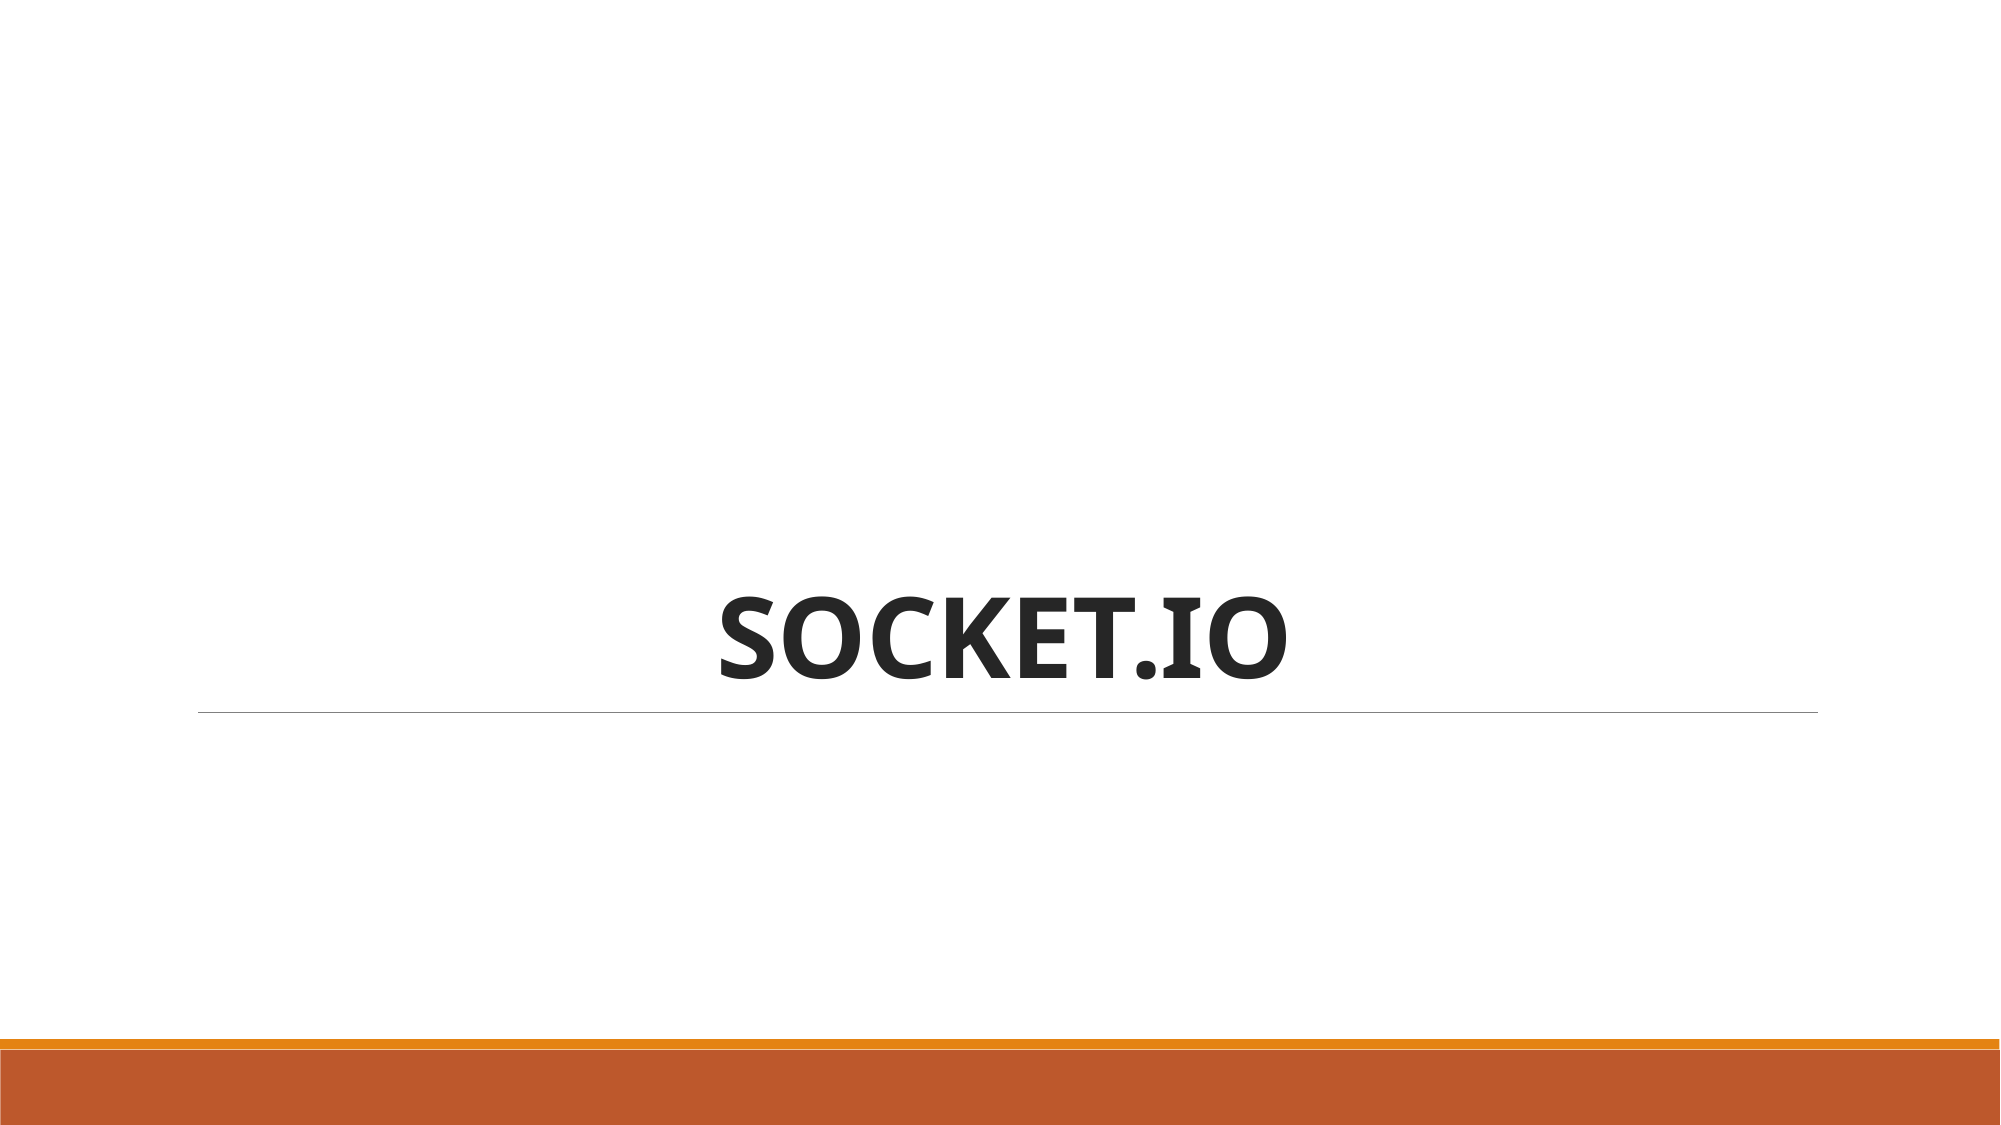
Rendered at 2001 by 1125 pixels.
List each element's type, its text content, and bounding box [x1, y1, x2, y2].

title SOCKET.IO [180, 124, 1830, 710]
